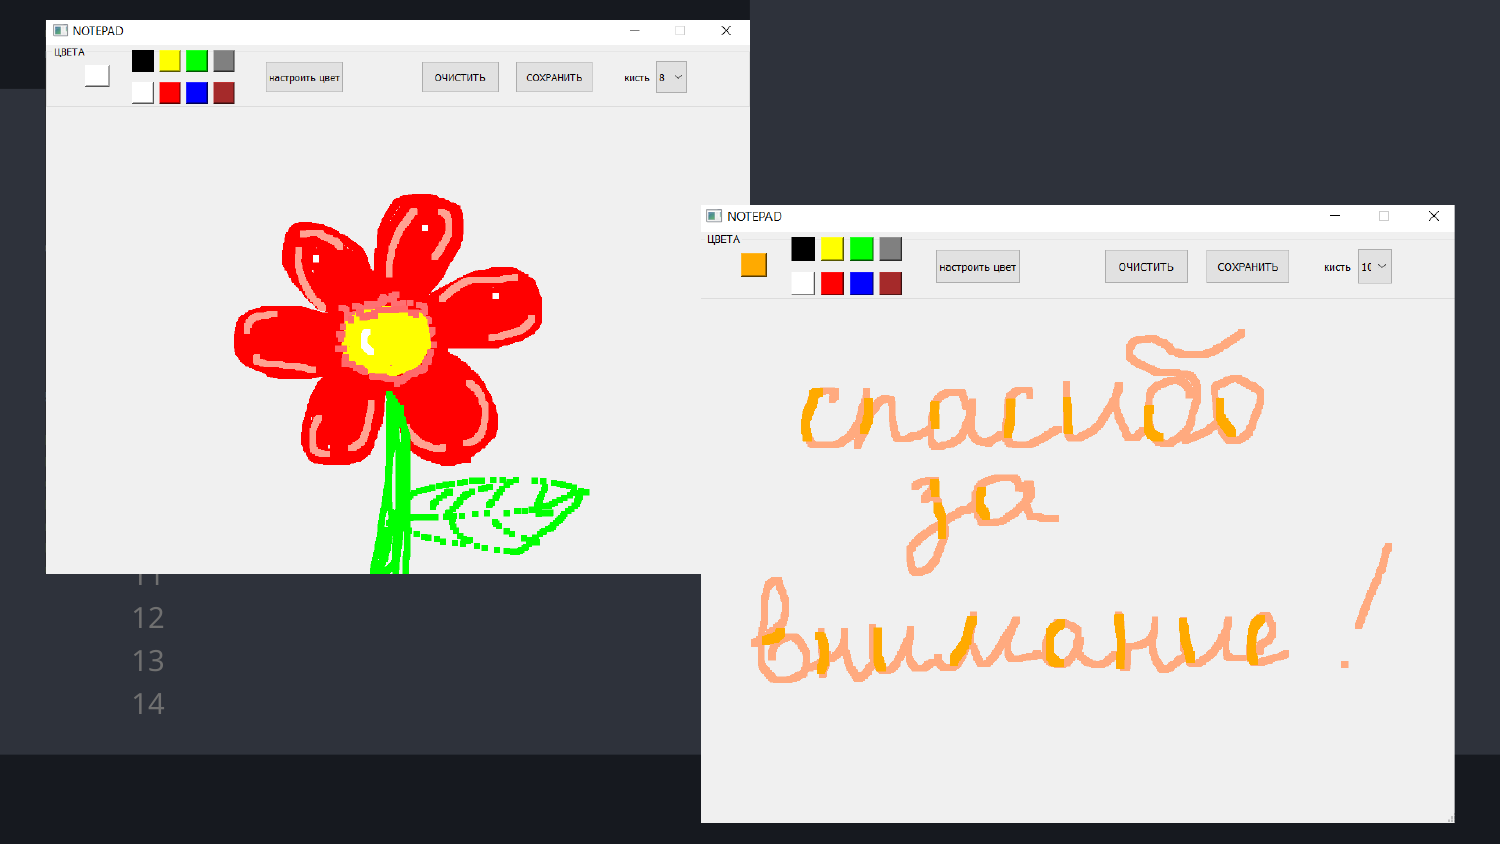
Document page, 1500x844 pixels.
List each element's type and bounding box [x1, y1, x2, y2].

picture [45, 20, 1455, 824]
